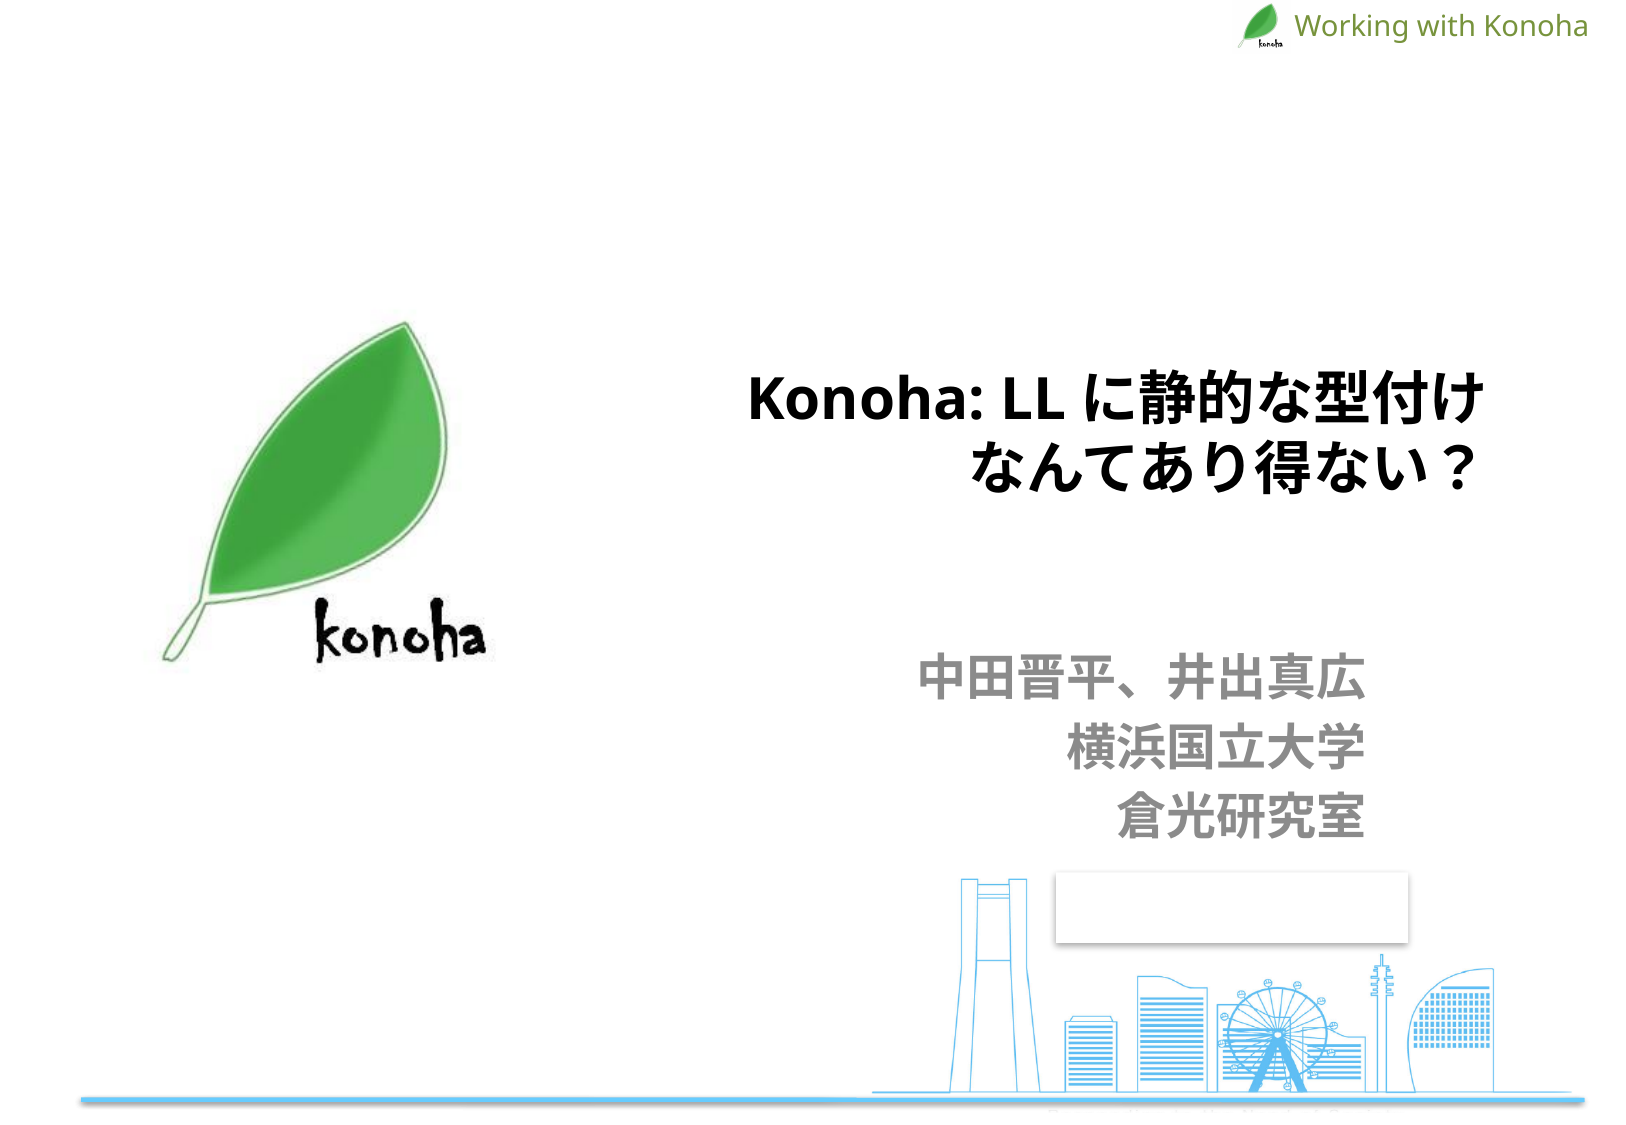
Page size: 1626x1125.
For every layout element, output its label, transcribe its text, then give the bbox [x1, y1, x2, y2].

text_box [551, 337, 1504, 525]
picture [835, 831, 1564, 1092]
subtitle 中田晋平、井出真広 横浜国立大学 倉光研究室 [243, 637, 1382, 926]
picture [1232, 0, 1291, 54]
picture [121, 287, 548, 713]
